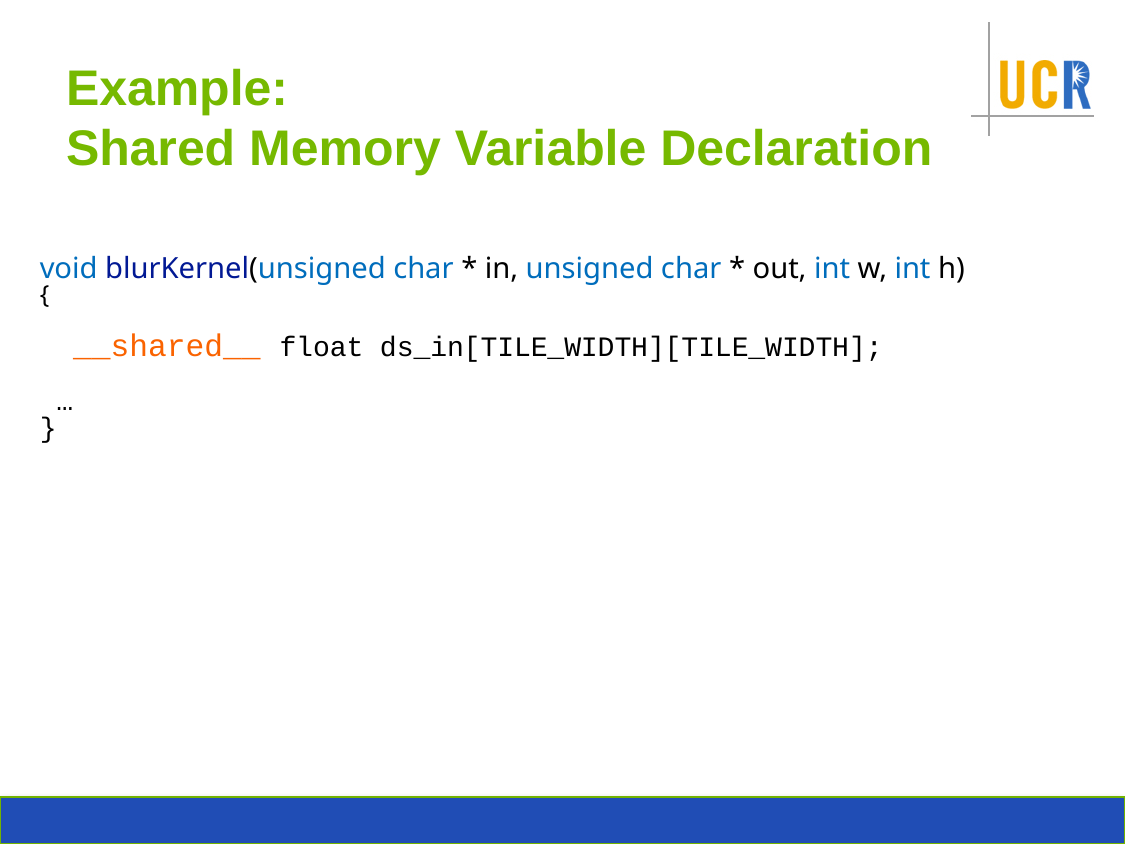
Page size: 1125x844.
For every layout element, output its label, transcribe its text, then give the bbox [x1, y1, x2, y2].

title Example: Shared Memory Variable Declaration [50, 47, 1075, 120]
text_box void blurKernel(unsigned char * in, unsigned char * out, int w, int h) { __shared__ float ds_in[TILE_WIDTH][TILE_WIDTH]; … } [24, 242, 1085, 451]
picture [962, 0, 1125, 147]
